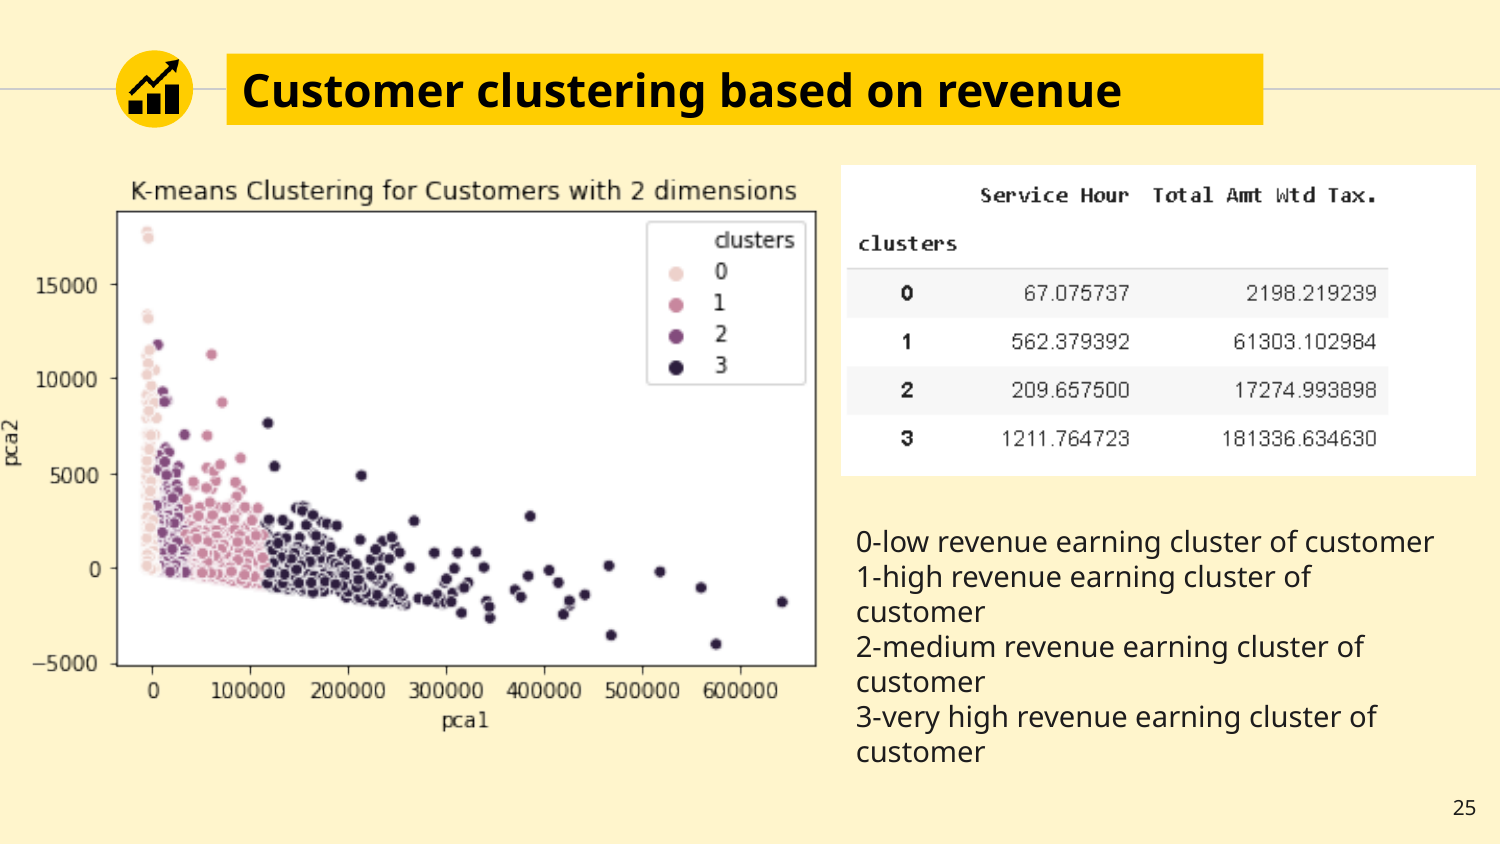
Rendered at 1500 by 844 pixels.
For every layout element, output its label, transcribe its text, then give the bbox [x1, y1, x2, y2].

title Customer clustering based on revenue [226, 53, 1264, 125]
picture [0, 164, 828, 745]
picture [840, 164, 1476, 477]
slide_number 25 [1401, 779, 1492, 844]
picture [125, 59, 181, 115]
text_box 0-low revenue earning cluster of customer 1-high revenue earning cluster of customer 2-medium revenue earning cluster of customer 3-very high revenue earning cluster of customer [841, 516, 1457, 722]
